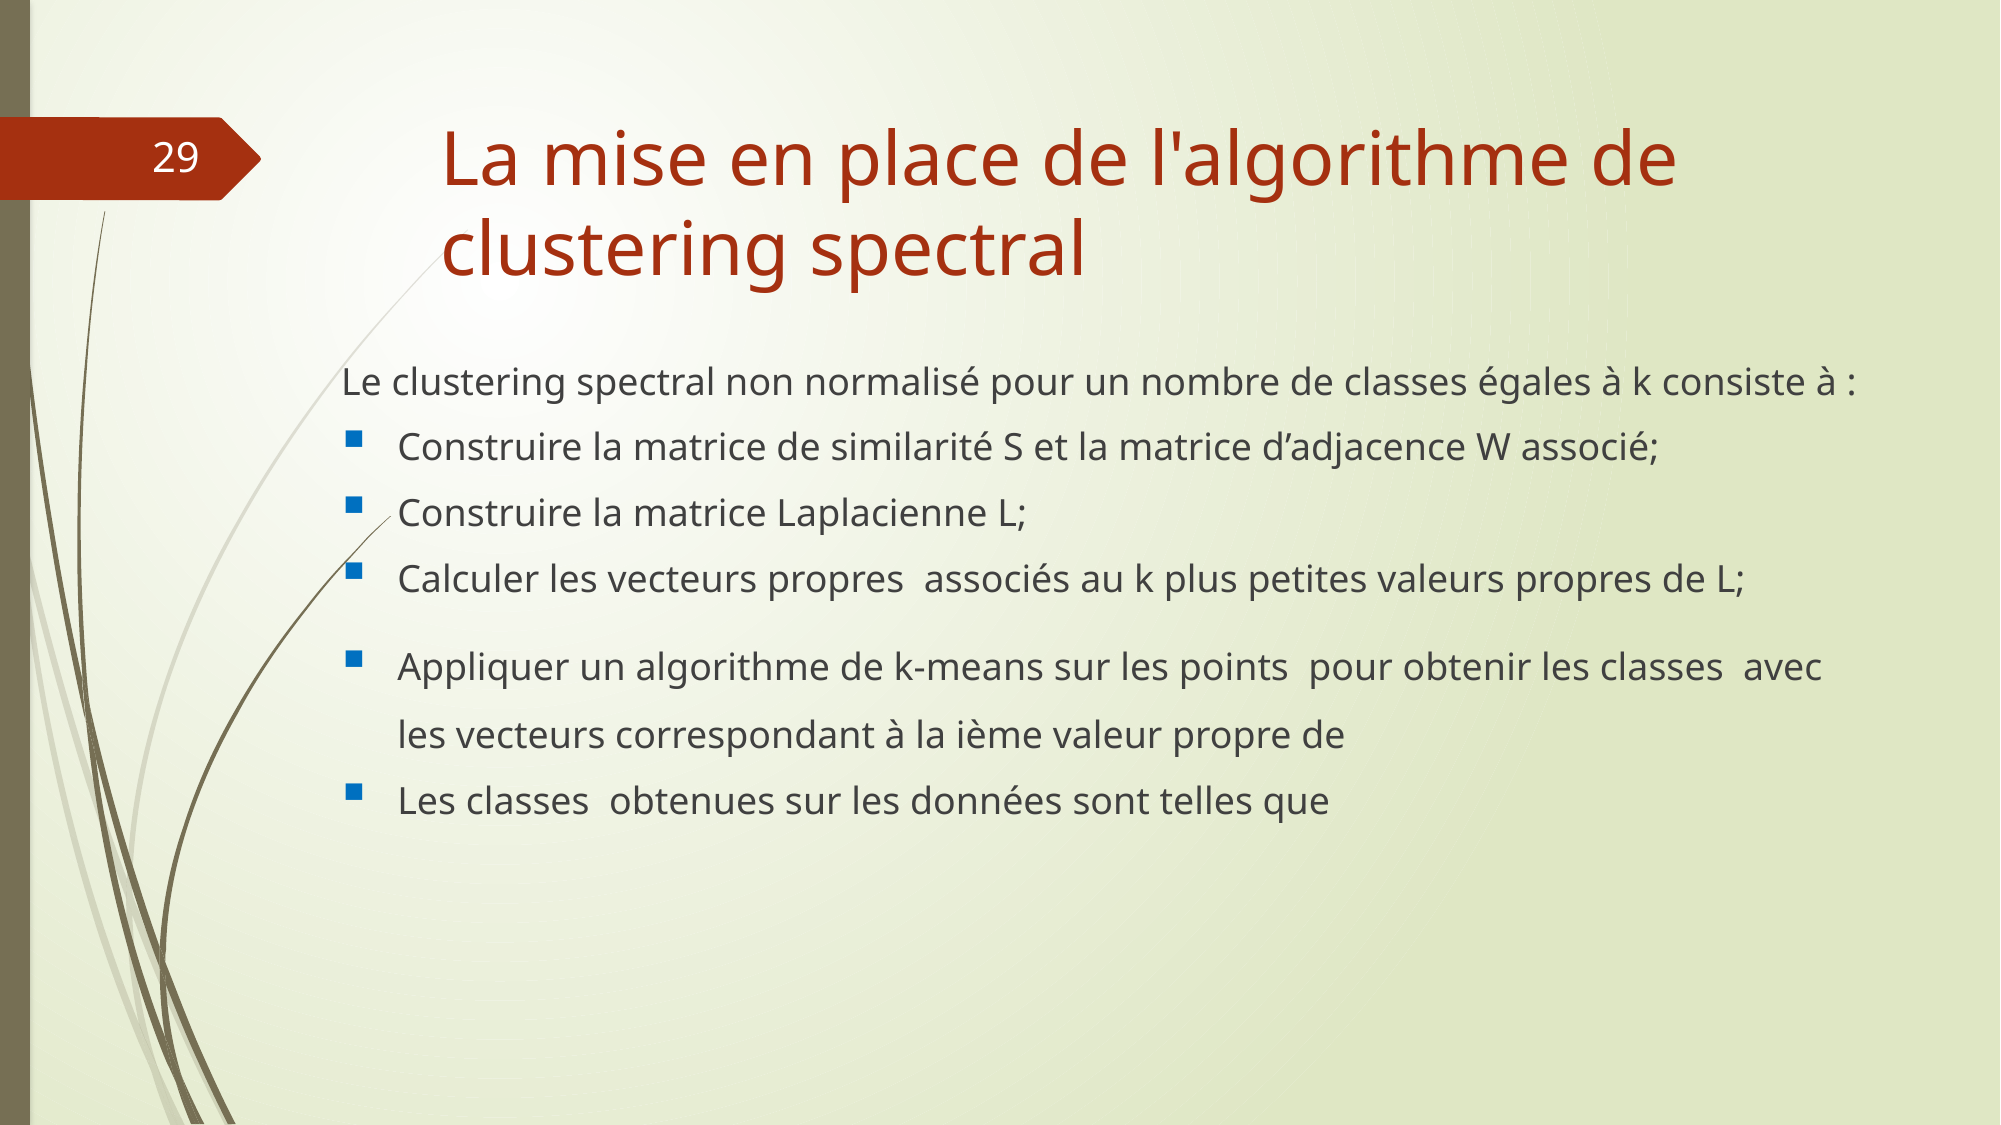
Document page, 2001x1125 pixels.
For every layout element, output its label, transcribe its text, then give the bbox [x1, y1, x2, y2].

title La mise en place de l'algorithme de clustering spectral [425, 102, 1888, 313]
slide_number 29 [87, 129, 216, 190]
